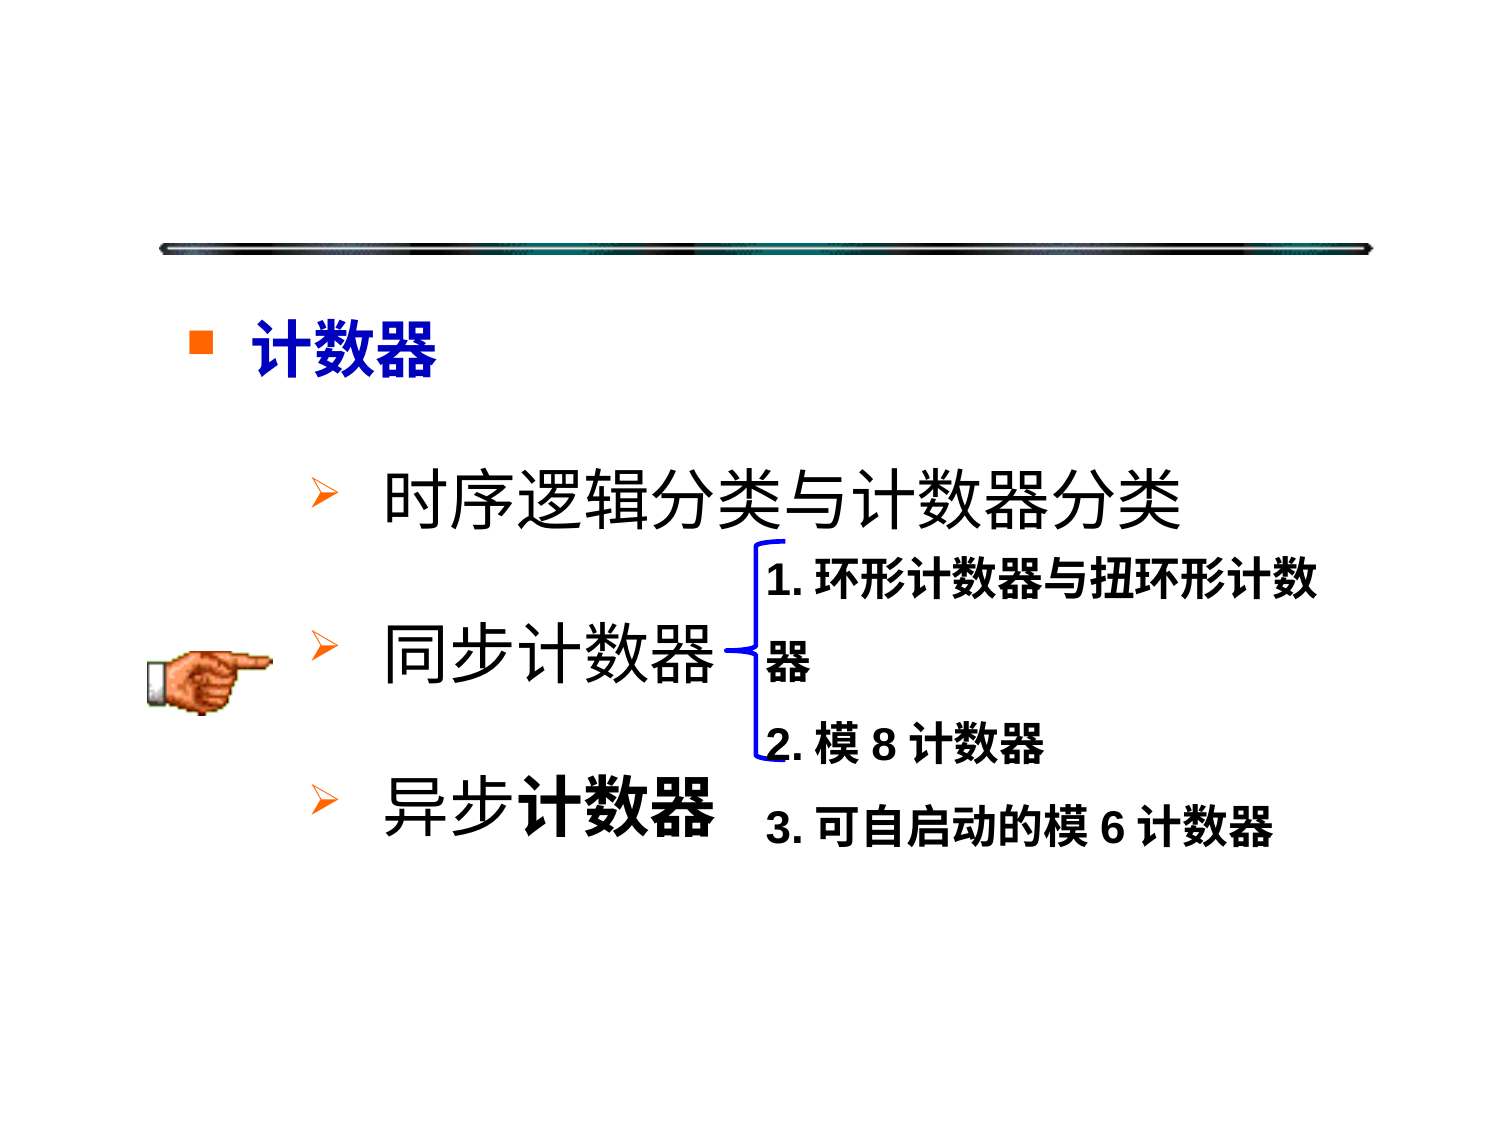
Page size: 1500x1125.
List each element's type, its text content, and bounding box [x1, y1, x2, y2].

text_box 计数器 时序逻辑分类与计数器分类 同步计数器 异步计数器 [171, 302, 1305, 852]
text_box [726, 648, 750, 653]
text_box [147, 650, 273, 717]
picture [159, 243, 1377, 256]
text_box 1.环形计数器与扭环形计数器 2.模8计数器 3.可自启动的模6计数器 [750, 515, 1373, 860]
